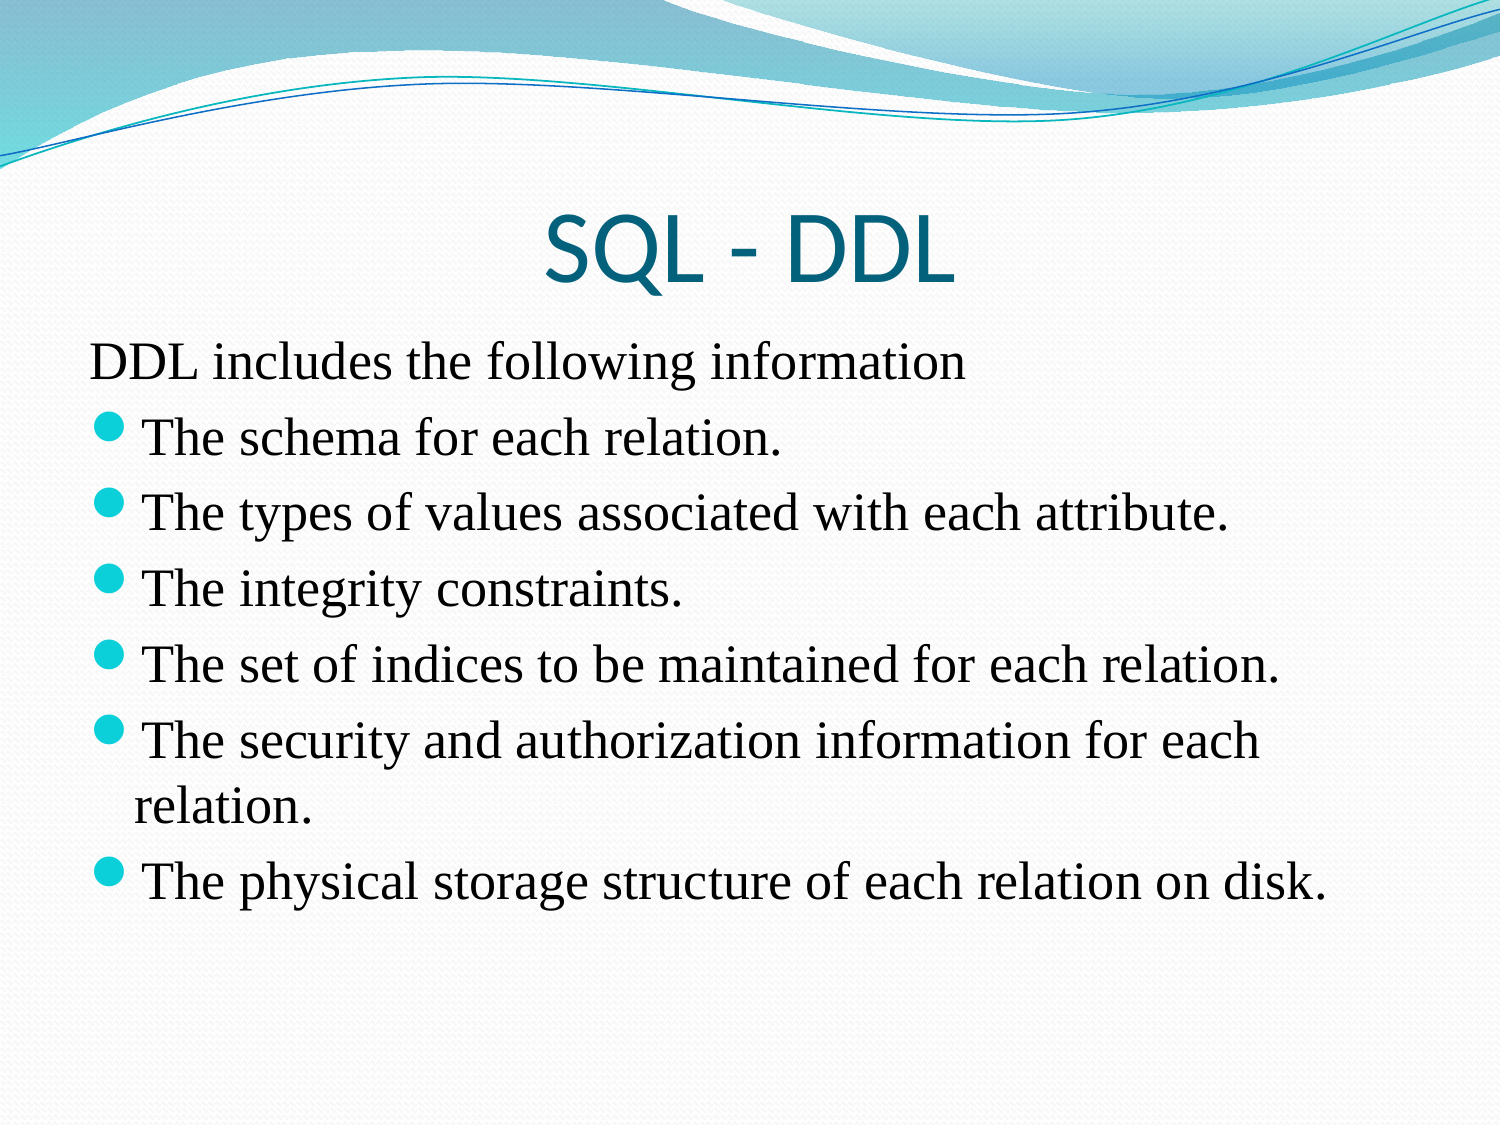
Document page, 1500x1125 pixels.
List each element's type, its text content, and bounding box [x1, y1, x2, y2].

list DDL includes the following information The schema for each relation. The types of values associated with each attribute. The integrity constraints. The set of indices to be maintained for each relation. The security and authorization information for each relation. The physical storage structure of each relation on disk. [75, 317, 1425, 1038]
title SQL - DDL [75, 115, 1425, 303]
